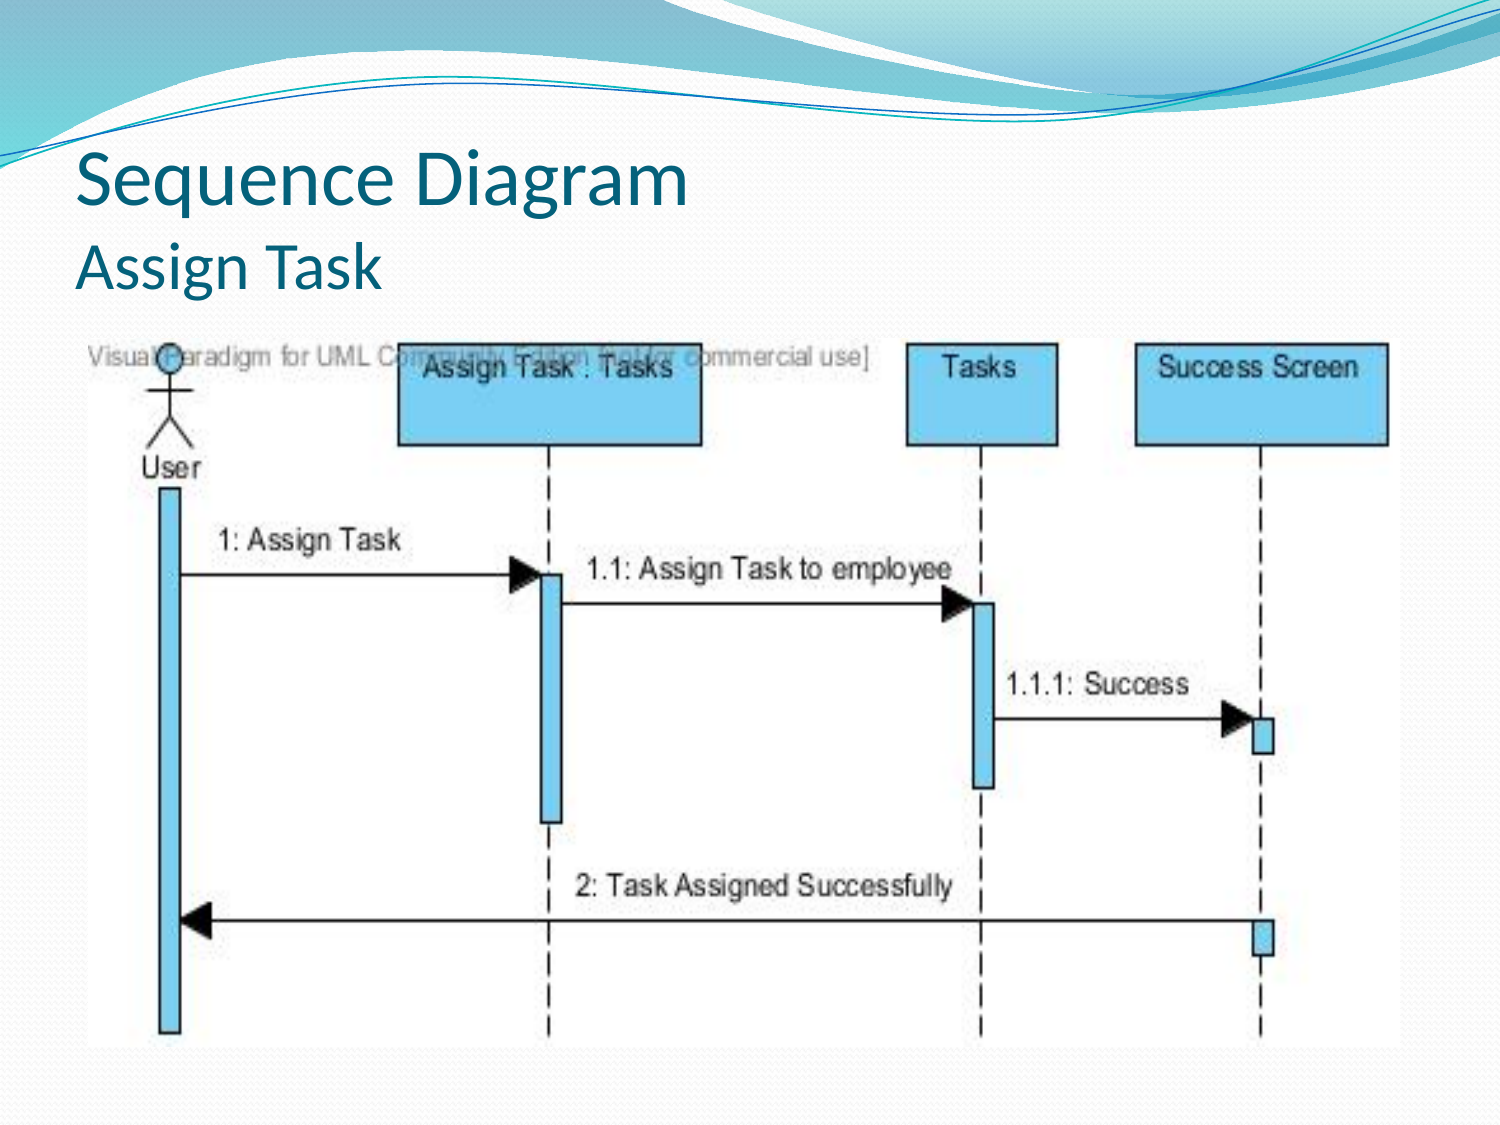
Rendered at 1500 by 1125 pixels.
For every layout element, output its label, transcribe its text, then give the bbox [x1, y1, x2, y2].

title Sequence Diagram Assign Task [75, 115, 1425, 303]
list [88, 337, 1400, 1048]
